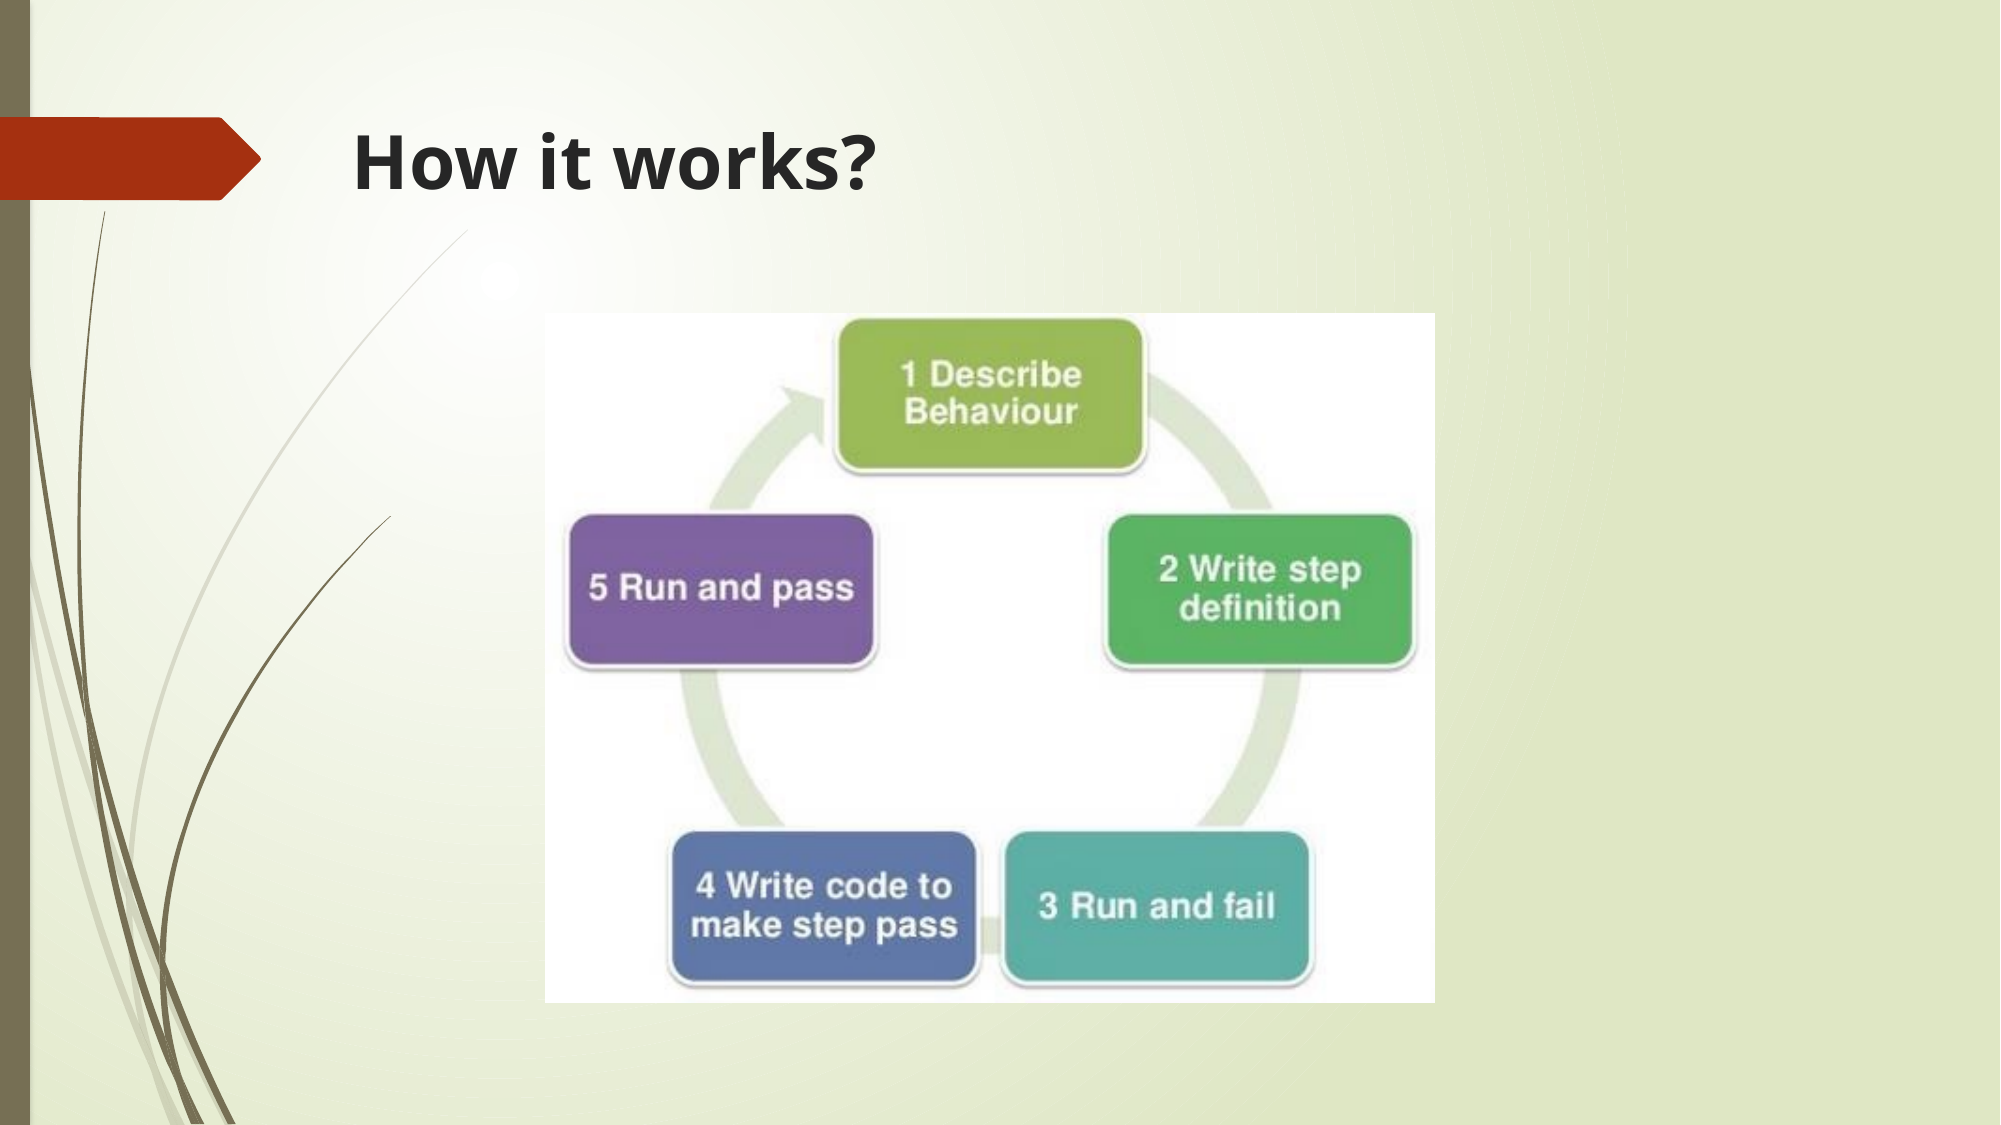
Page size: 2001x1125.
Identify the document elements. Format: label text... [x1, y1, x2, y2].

picture [544, 313, 1435, 1003]
title How it works? [336, 106, 1799, 237]
